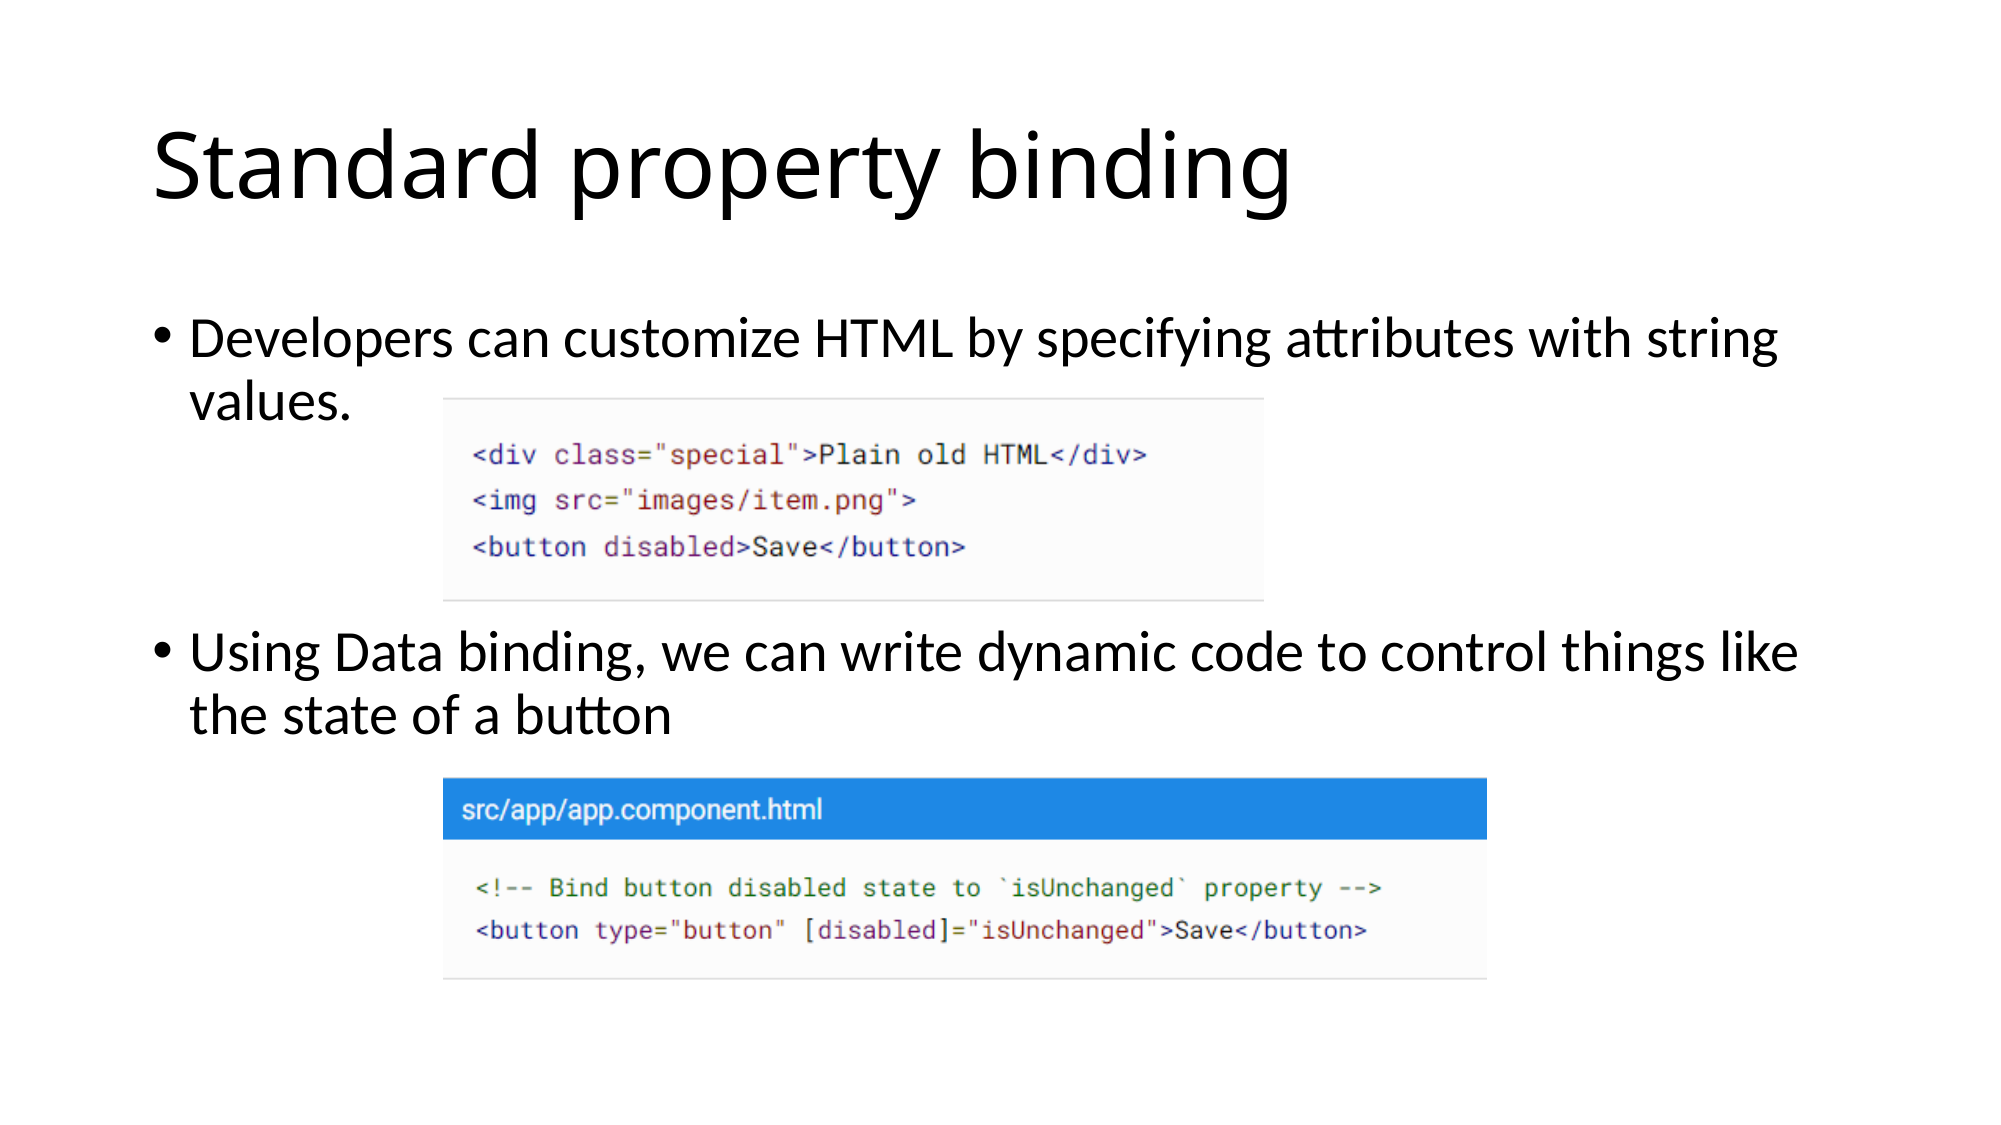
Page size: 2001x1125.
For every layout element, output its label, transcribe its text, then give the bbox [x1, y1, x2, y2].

picture [443, 393, 1264, 607]
title Standard property binding [137, 59, 1863, 278]
list Developers can customize HTML by specifying attributes with string values. Using Data binding, we can write dynamic code to control things like the state of a button [137, 299, 1863, 1014]
picture [443, 777, 1487, 983]
